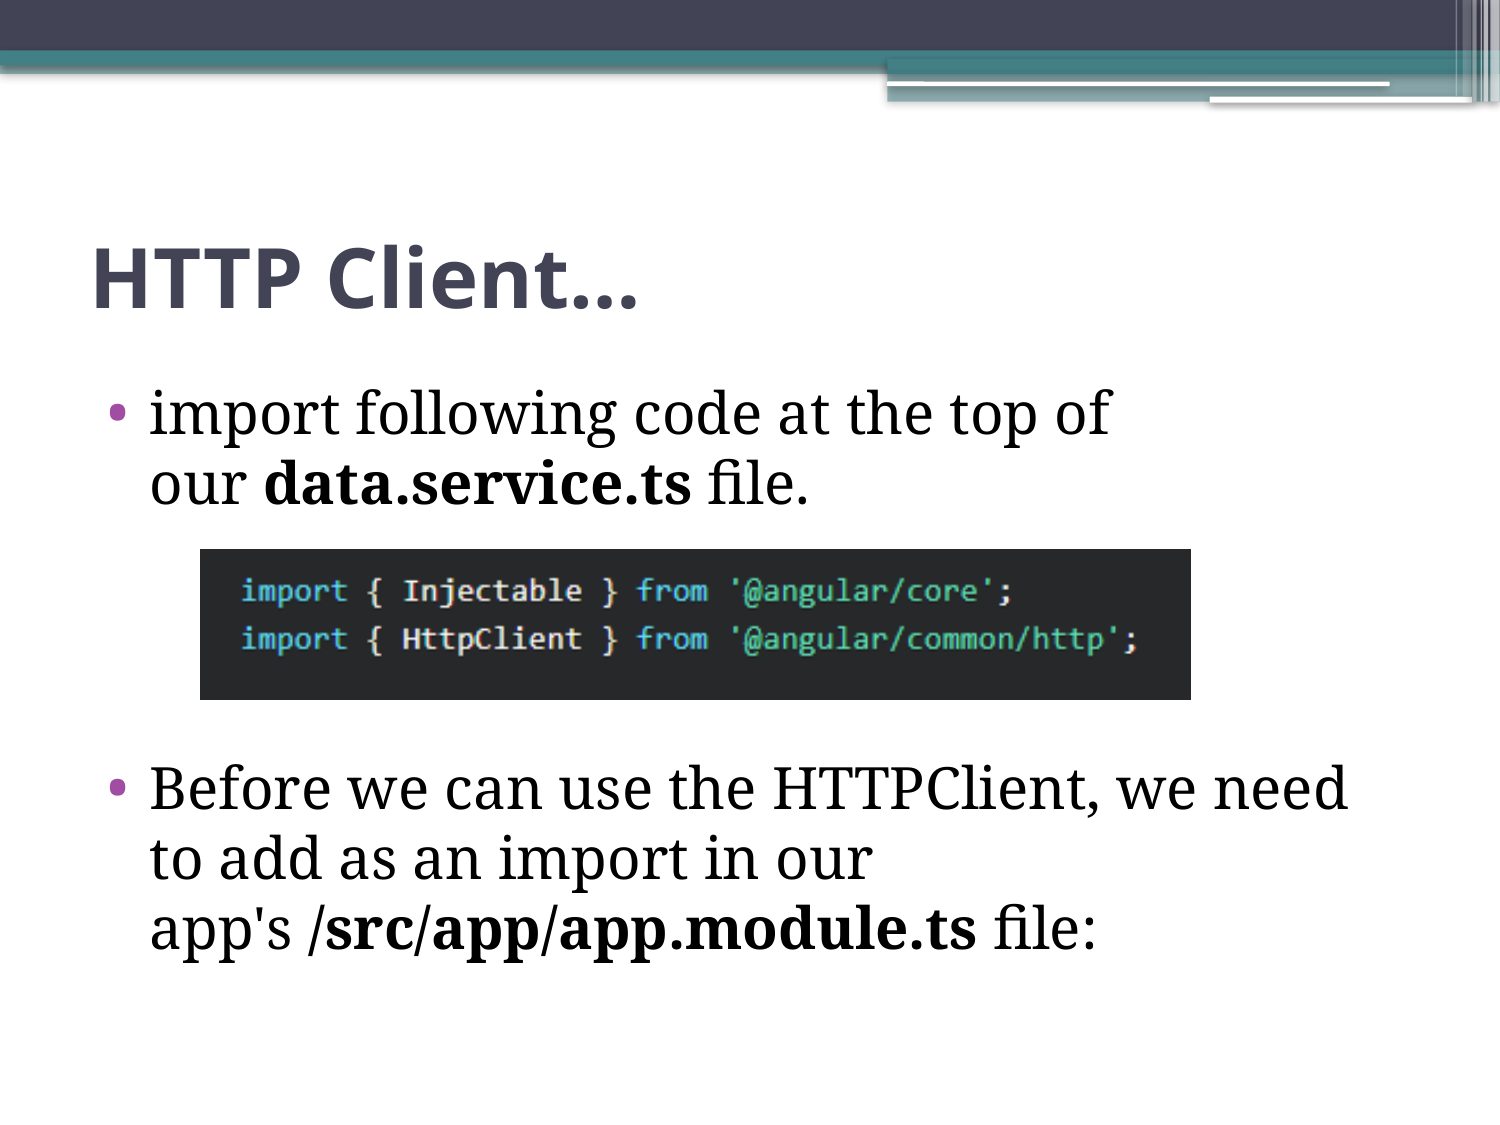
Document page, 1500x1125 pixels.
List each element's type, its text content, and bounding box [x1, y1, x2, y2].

title HTTP Client… [75, 187, 1425, 363]
picture [199, 549, 1192, 701]
list import following code at the top of our data.service.ts file. Before we can use the HTTPClient, we need to add as an import in our app's /src/app/app.module.ts file: [75, 368, 1425, 1079]
